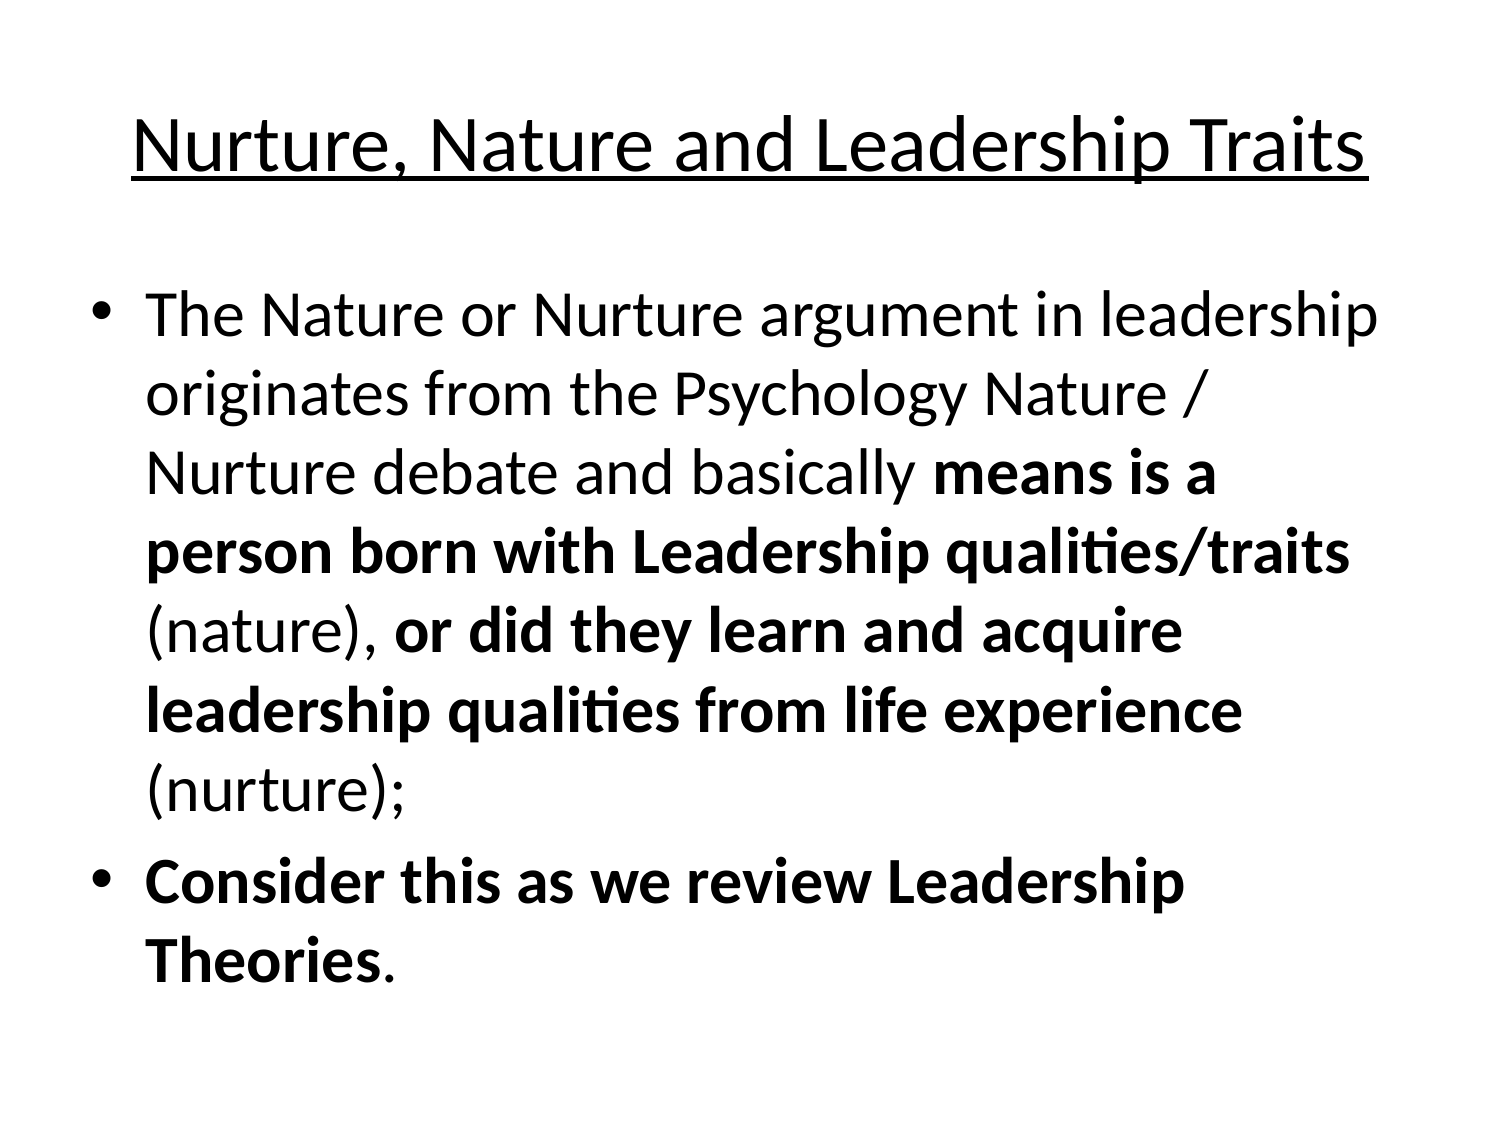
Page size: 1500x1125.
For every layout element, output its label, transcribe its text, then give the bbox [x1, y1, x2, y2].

list The Nature or Nurture argument in leadership originates from the Psychology Nature / Nurture debate and basically means is a person born with Leadership qualities/traits (nature), or did they learn and acquire leadership qualities from life experience (nurture); Consider this as we review Leadership Theories. [75, 262, 1425, 1005]
title Nurture, Nature and Leadership Traits [75, 45, 1425, 233]
